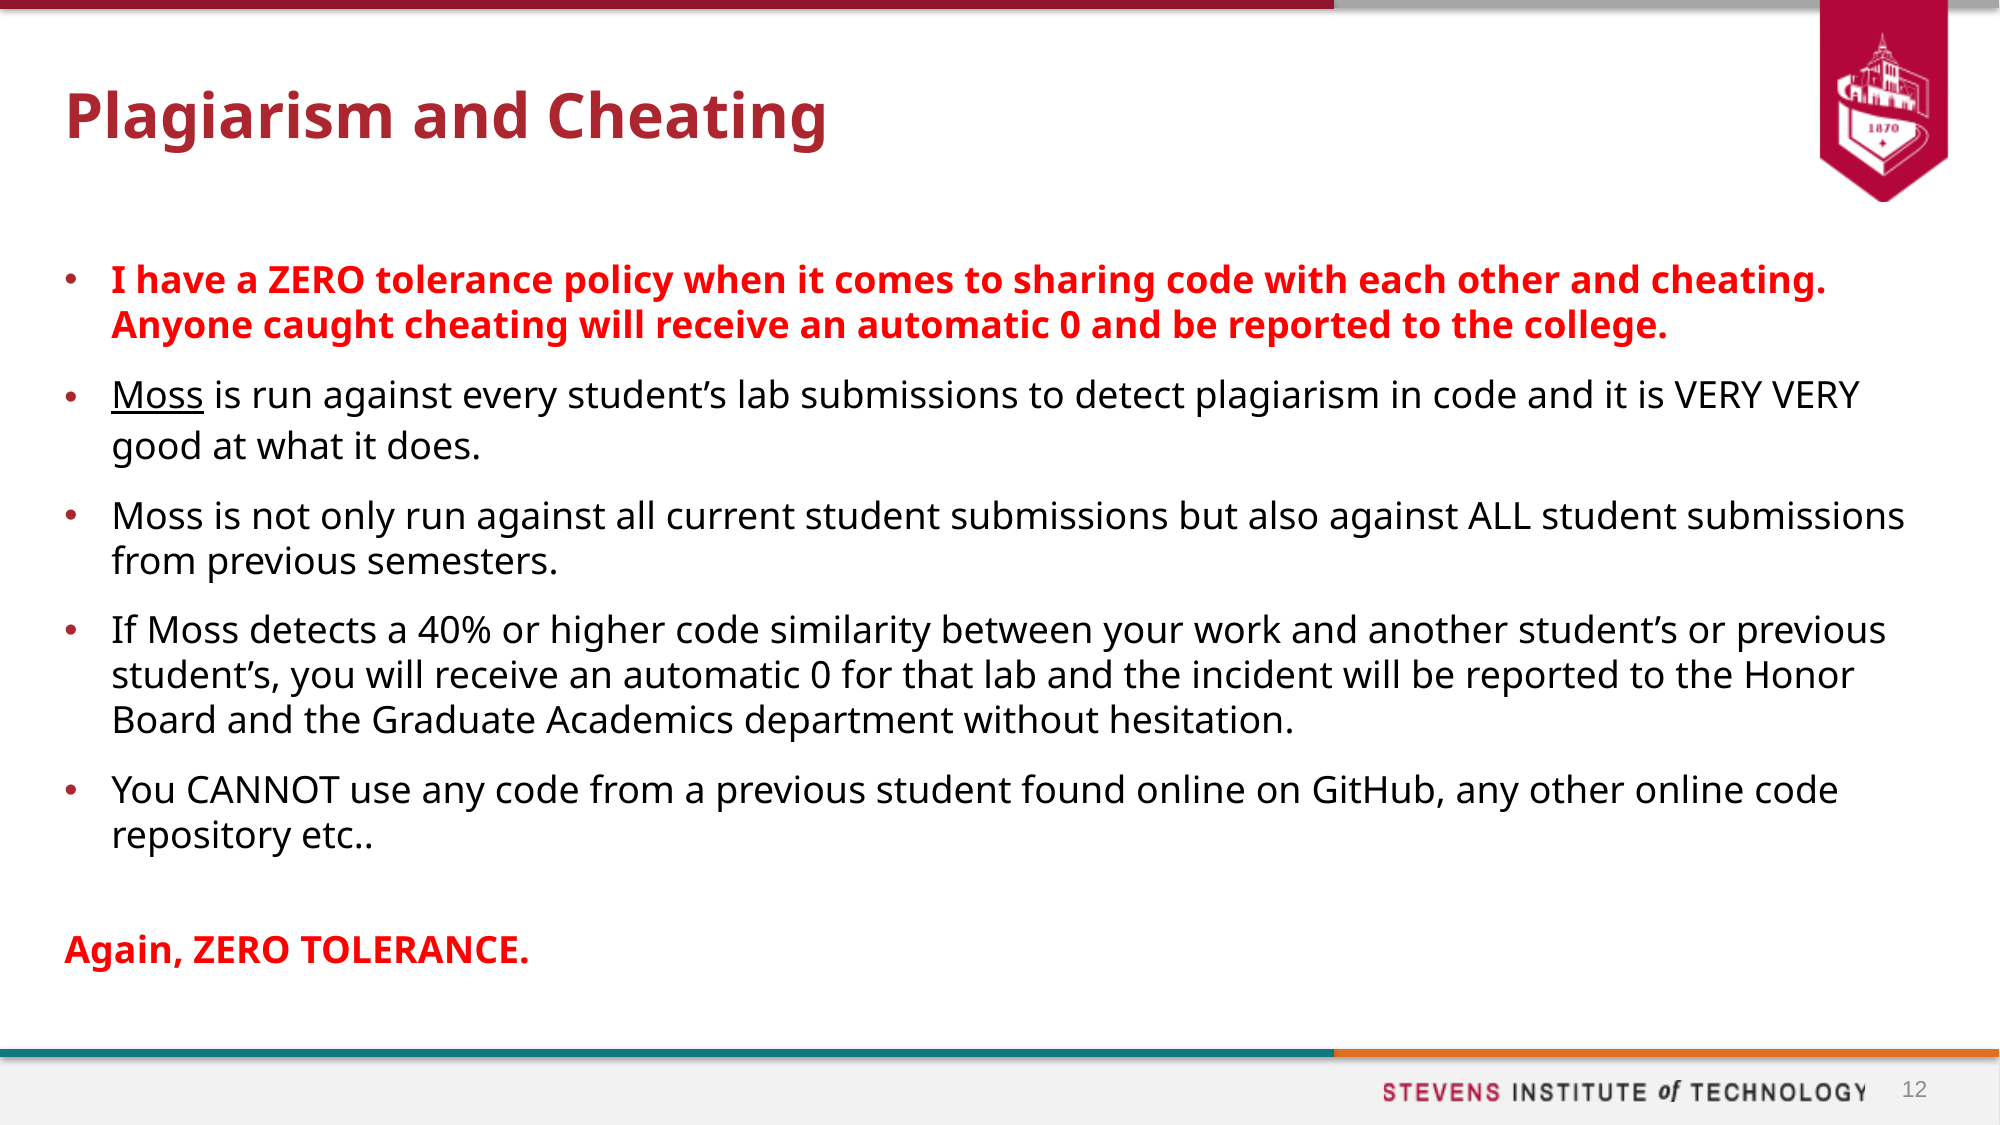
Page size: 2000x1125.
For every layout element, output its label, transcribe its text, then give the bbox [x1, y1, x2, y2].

title Plagiarism and Cheating [49, 68, 1647, 157]
slide_number 12 [1862, 1057, 1967, 1118]
list I have a ZERO tolerance policy when it comes to sharing code with each other and cheating. Anyone caught cheating will receive an automatic 0 and be reported to the college. Moss is run against every student’s lab submissions to detect plagiarism in code and it is VERY VERY good at what it does. Moss is not only run against all current student submissions but also against ALL student submissions from previous semesters. If Moss detects a 40% or higher code similarity between your work and another student’s or previous student’s, you will receive an automatic 0 for that lab and the incident will be reported to the Honor Board and the Graduate Academics department without hesitation. You CANNOT use any code from a previous student found online on GitHub, any other online code repository etc.. Again, ZERO TOLERANCE. [49, 248, 1951, 968]
